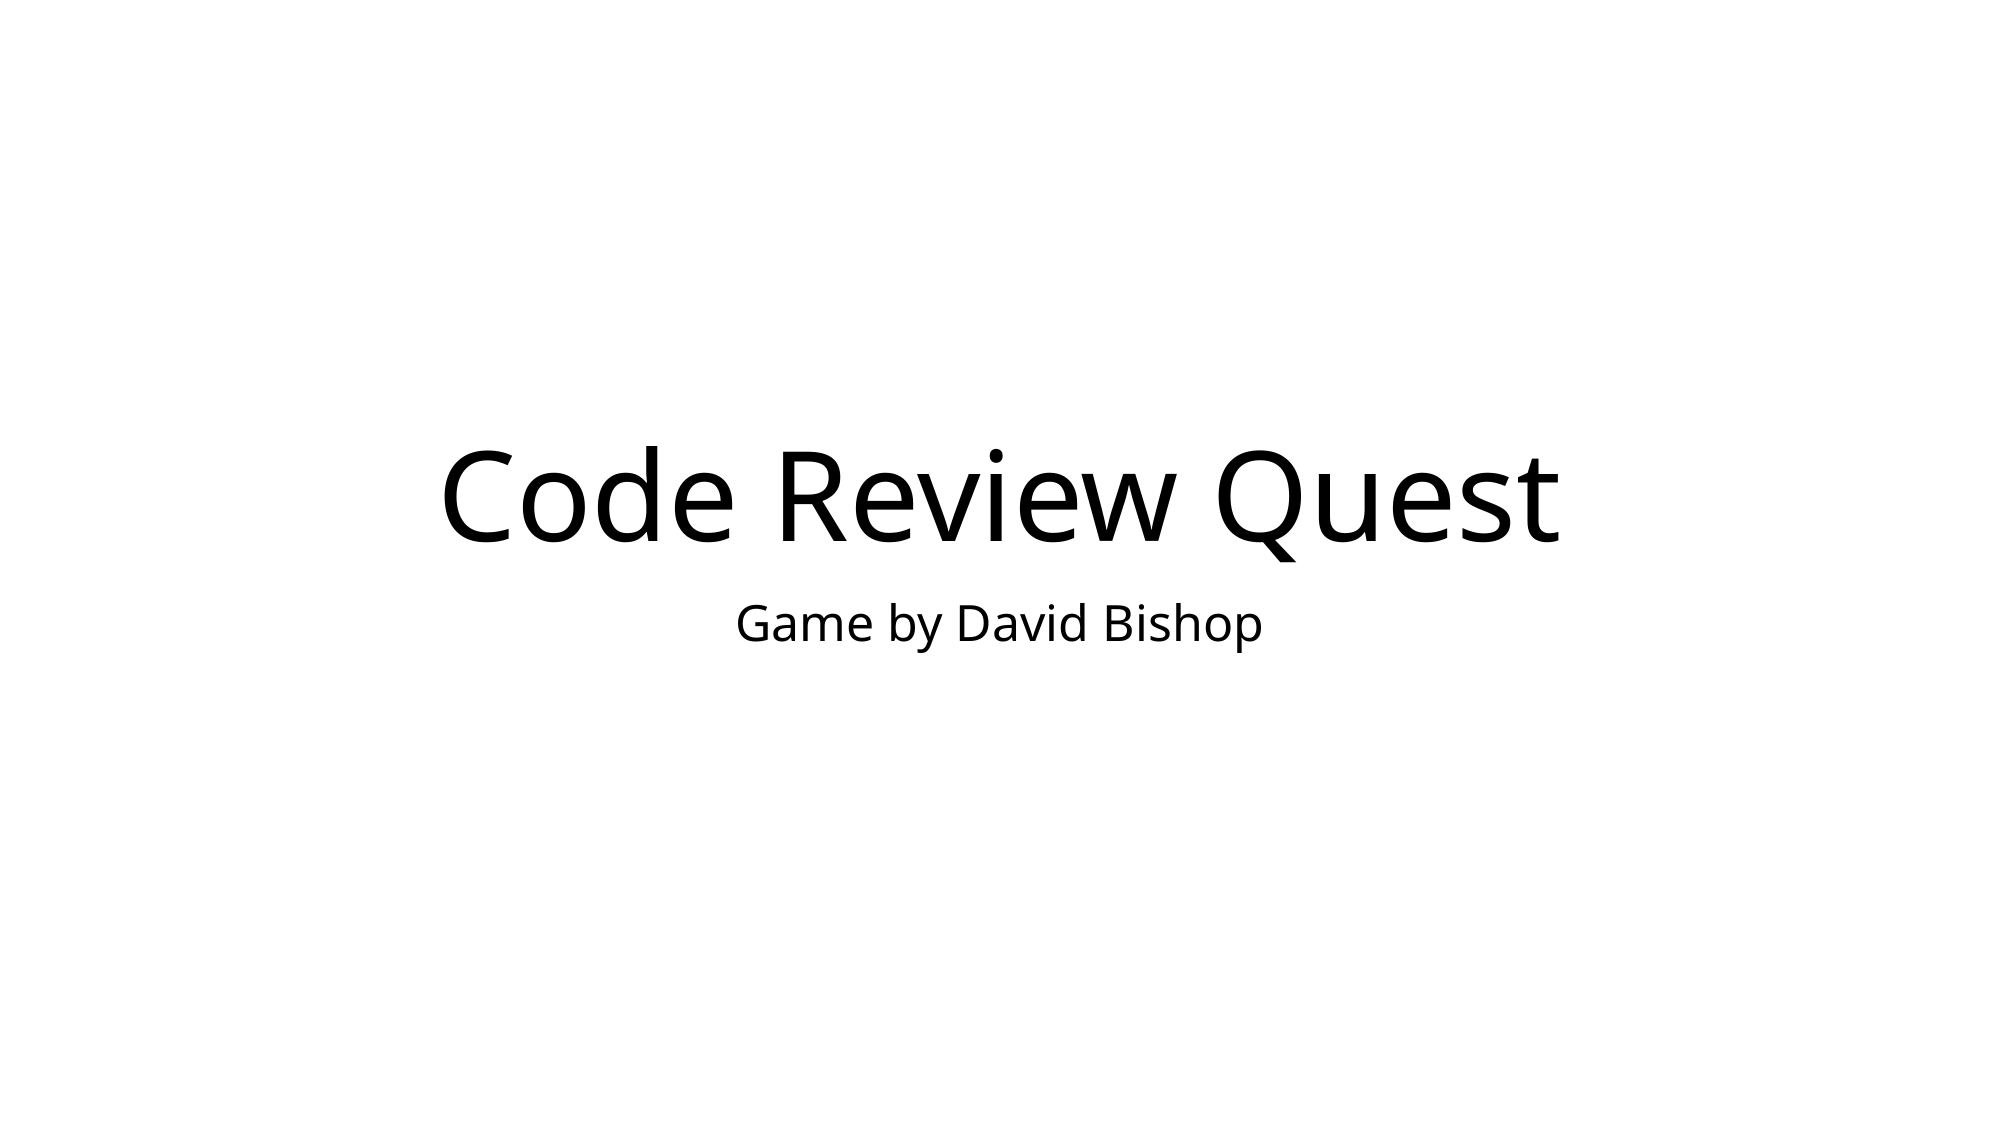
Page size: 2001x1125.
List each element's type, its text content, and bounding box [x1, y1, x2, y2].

subtitle Game by David Bishop [249, 590, 1750, 863]
title Code Review Quest [249, 184, 1750, 576]
